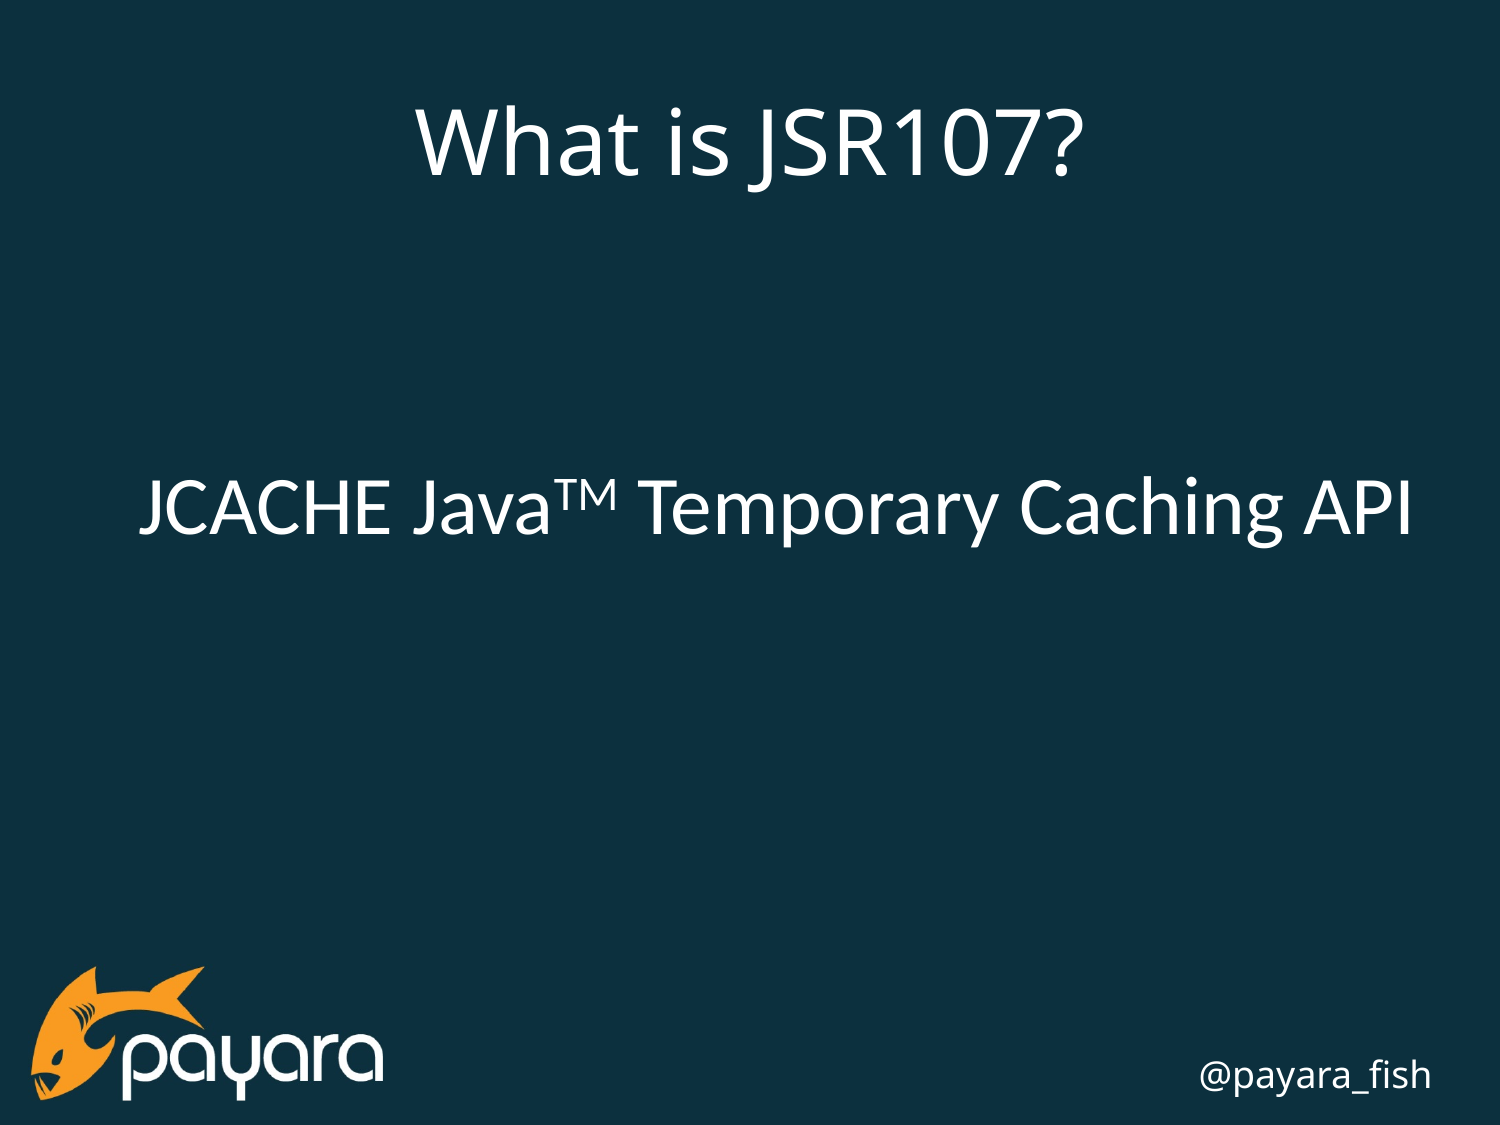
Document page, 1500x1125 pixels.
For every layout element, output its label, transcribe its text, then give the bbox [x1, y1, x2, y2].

text_box JCACHE JavaTM Temporary Caching API [123, 444, 1432, 650]
title What is JSR107? [75, 45, 1425, 233]
picture [28, 964, 383, 1101]
